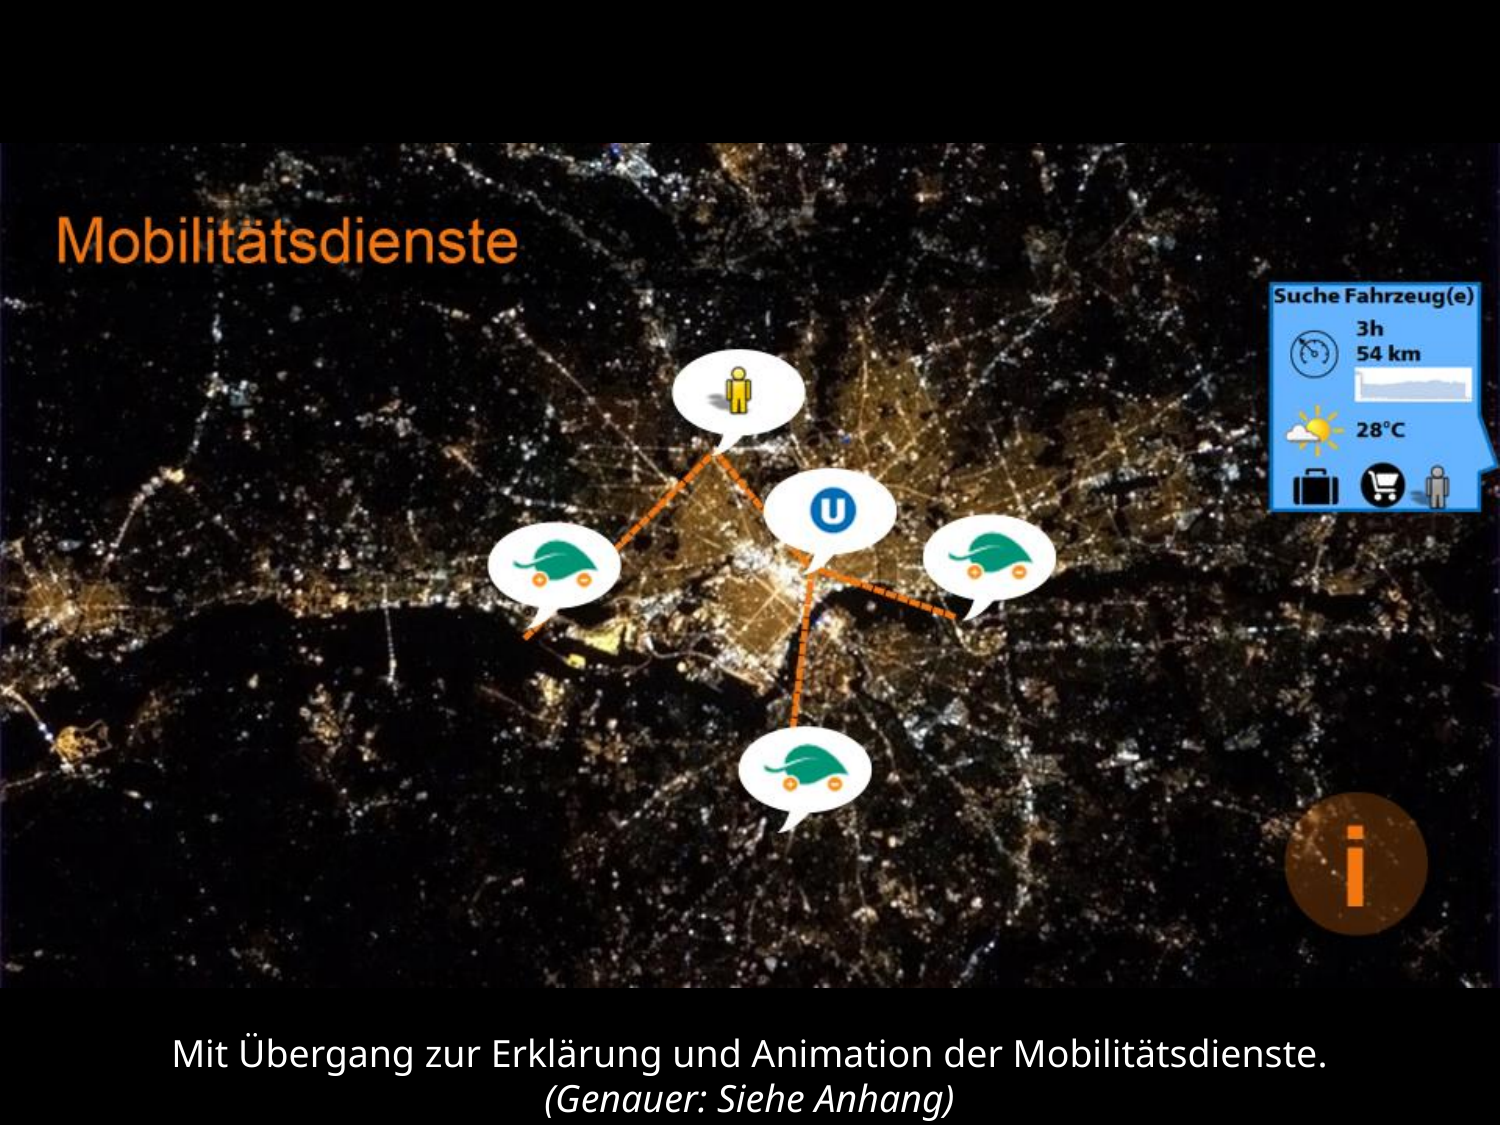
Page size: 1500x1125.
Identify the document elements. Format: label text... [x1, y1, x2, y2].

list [0, 143, 1500, 988]
text_box Mit Übergang zur Erklärung und Animation der Mobilitätsdienste. (Genauer: Siehe Anhang) [0, 1023, 1500, 1125]
